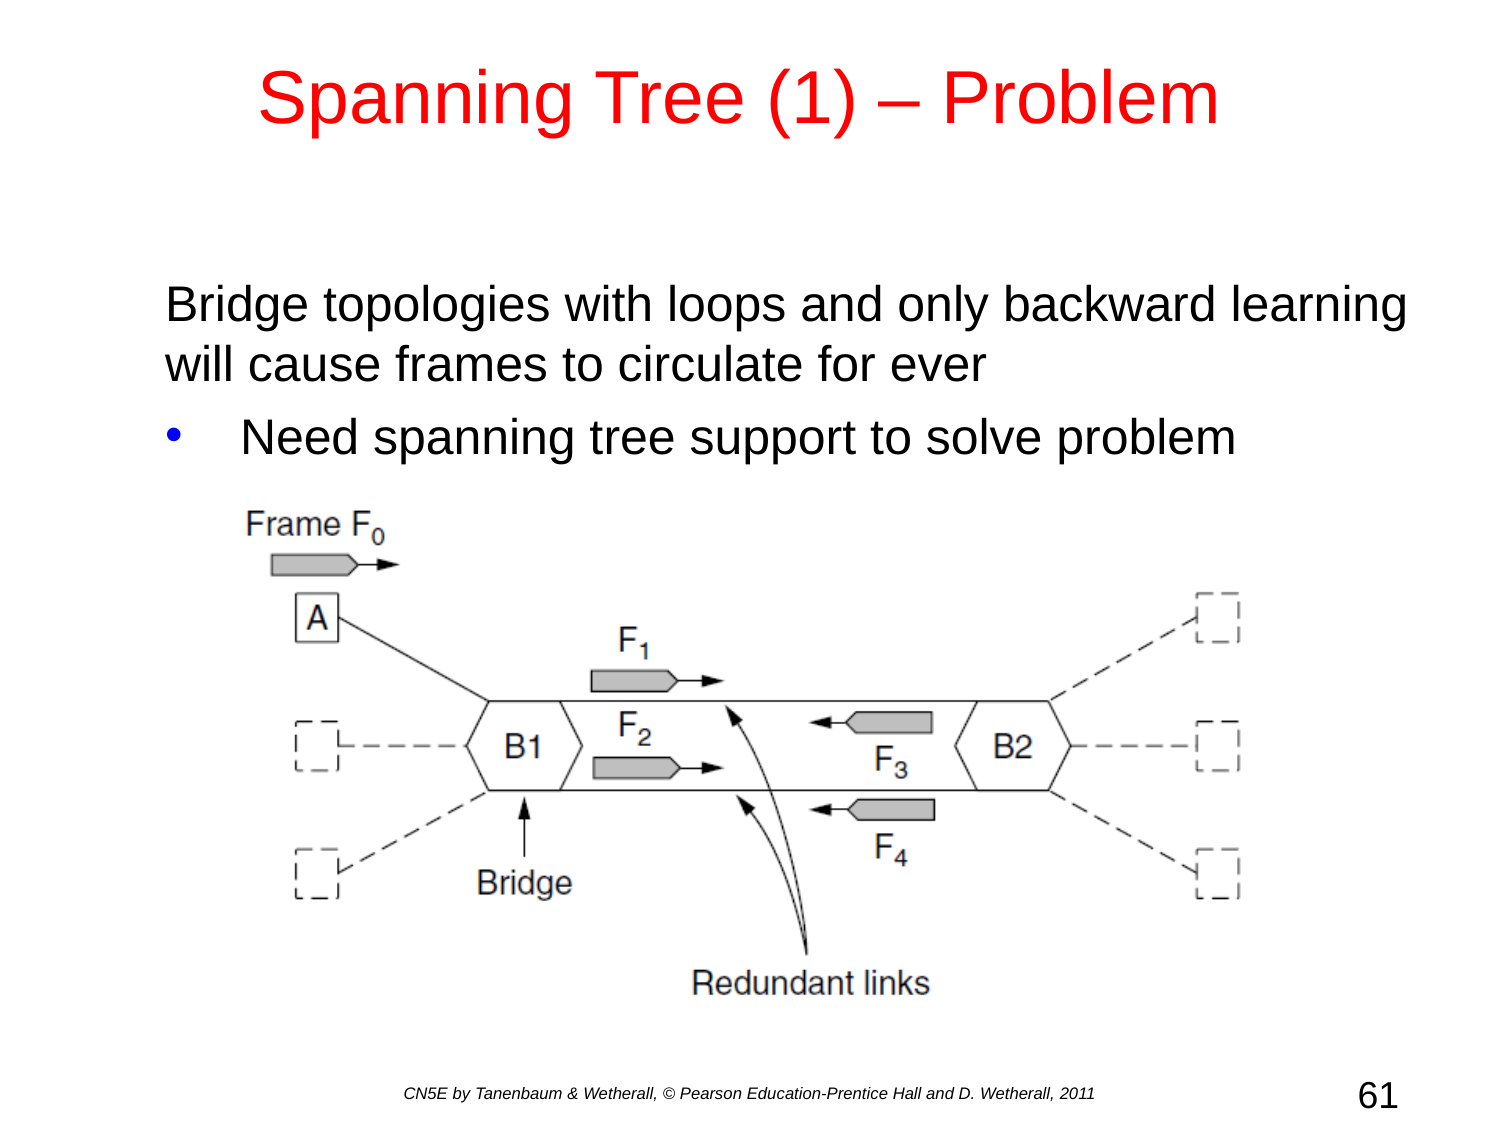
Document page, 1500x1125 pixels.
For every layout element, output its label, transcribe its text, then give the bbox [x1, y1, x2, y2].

footer CN5E by Tanenbaum & Wetherall, © Pearson Education-Prentice Hall and D. Wetherall, 2011 [0, 1074, 1500, 1125]
title Spanning Tree (1) – Problem [0, 0, 1500, 188]
list Bridge topologies with loops and only backward learning will cause frames to circulate for ever Need spanning tree support to solve problem [149, 263, 1429, 1020]
picture [192, 478, 1308, 1028]
